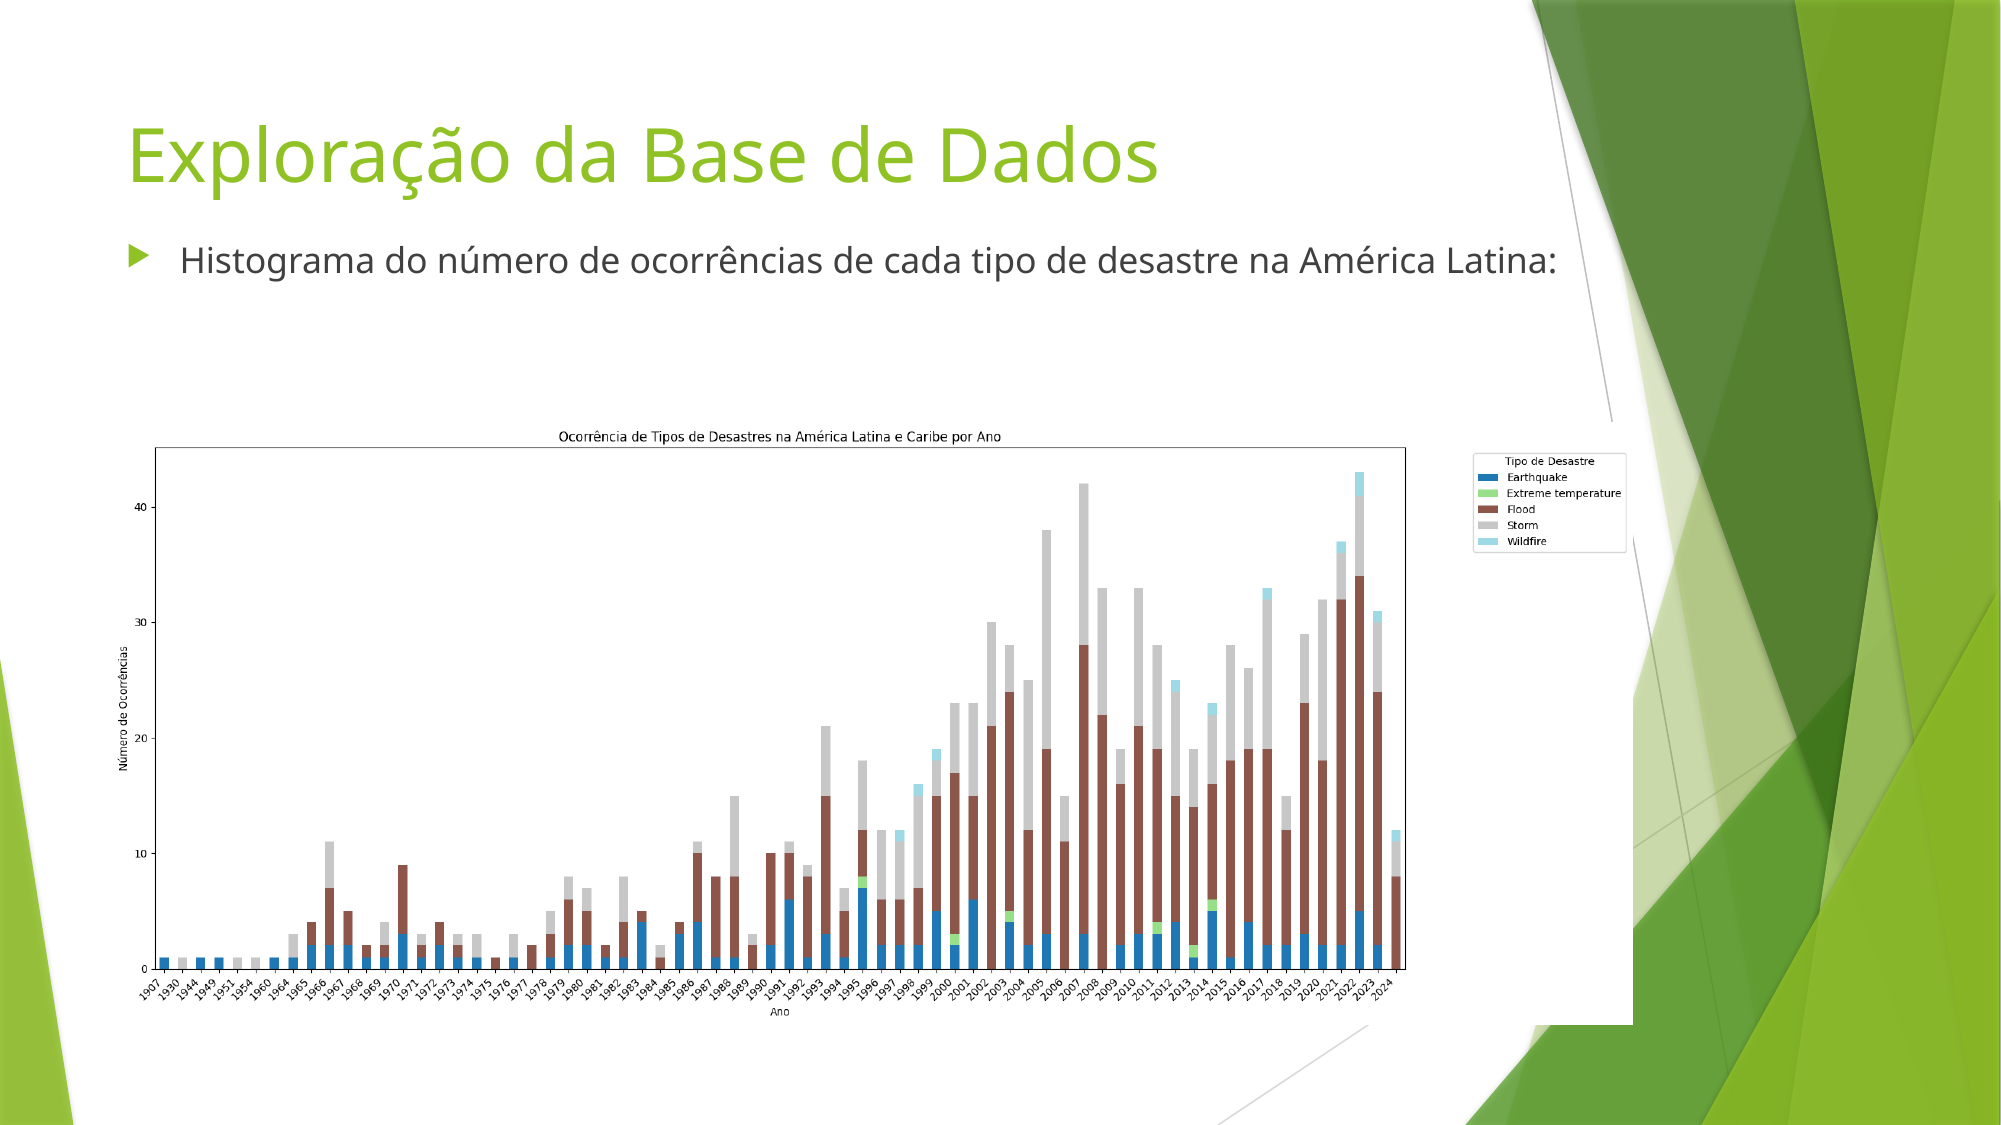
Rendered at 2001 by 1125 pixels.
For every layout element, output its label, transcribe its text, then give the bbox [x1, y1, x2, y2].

text_box Histograma do número de ocorrências de cada tipo de desastre na América Latina: [111, 230, 1577, 329]
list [110, 421, 1633, 1026]
title Exploração da Base de Dados [111, 99, 1522, 230]
